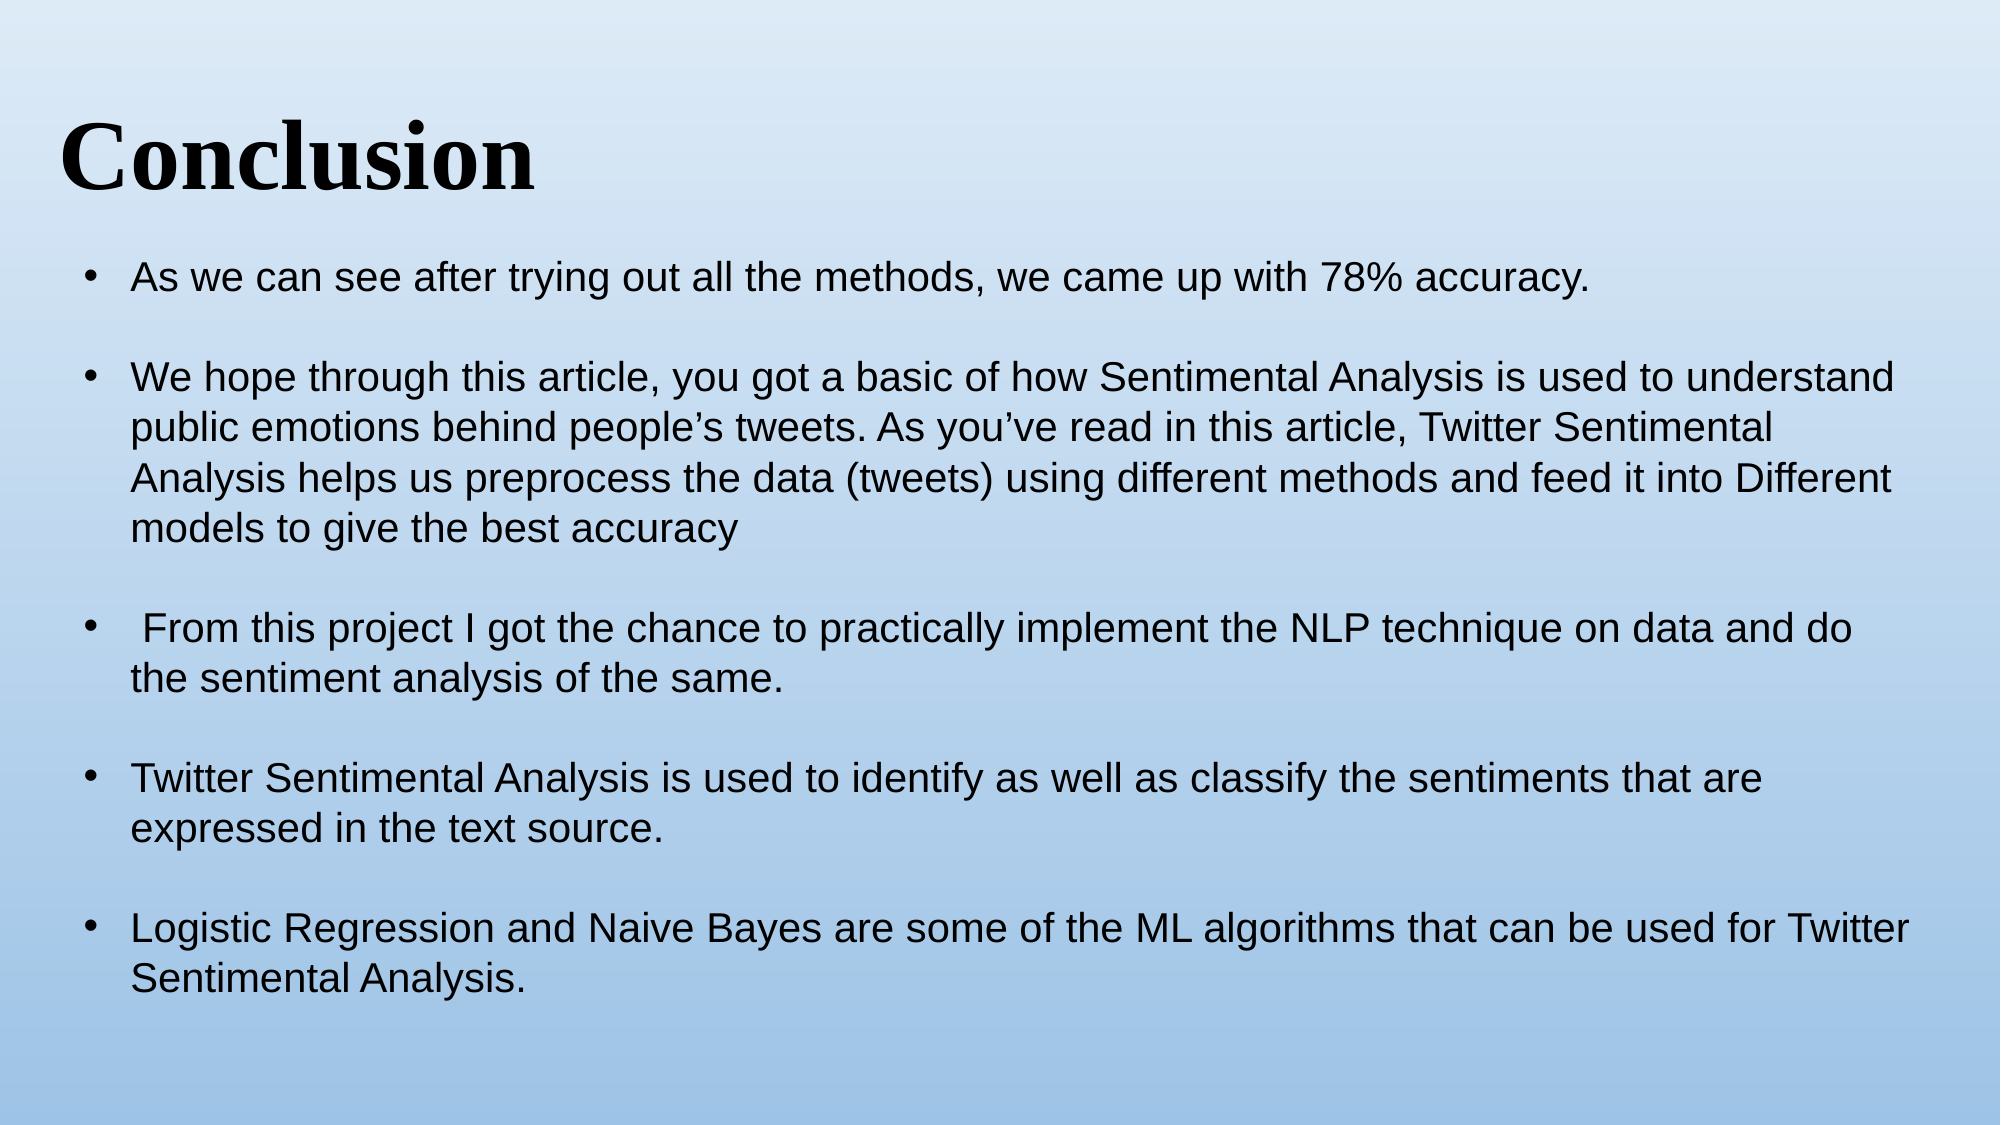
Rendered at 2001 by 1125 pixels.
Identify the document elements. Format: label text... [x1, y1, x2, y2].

text_box Conclusion [43, 82, 1116, 218]
text_box As we can see after trying out all the methods, we came up with 78% accuracy. We hope through this article, you got a basic of how Sentimental Analysis is used to understand public emotions behind people’s tweets. As you’ve read in this article, Twitter Sentimental Analysis helps us preprocess the data (tweets) using different methods and feed it into Different models to give the best accuracy From this project I got the chance to practically implement the NLP technique on data and do the sentiment analysis of the same. Twitter Sentimental Analysis is used to identify as well as classify the sentiments that are expressed in the text source. Logistic Regression and Naive Bayes are some of the ML algorithms that can be used for Twitter Sentimental Analysis. [68, 242, 1931, 1058]
